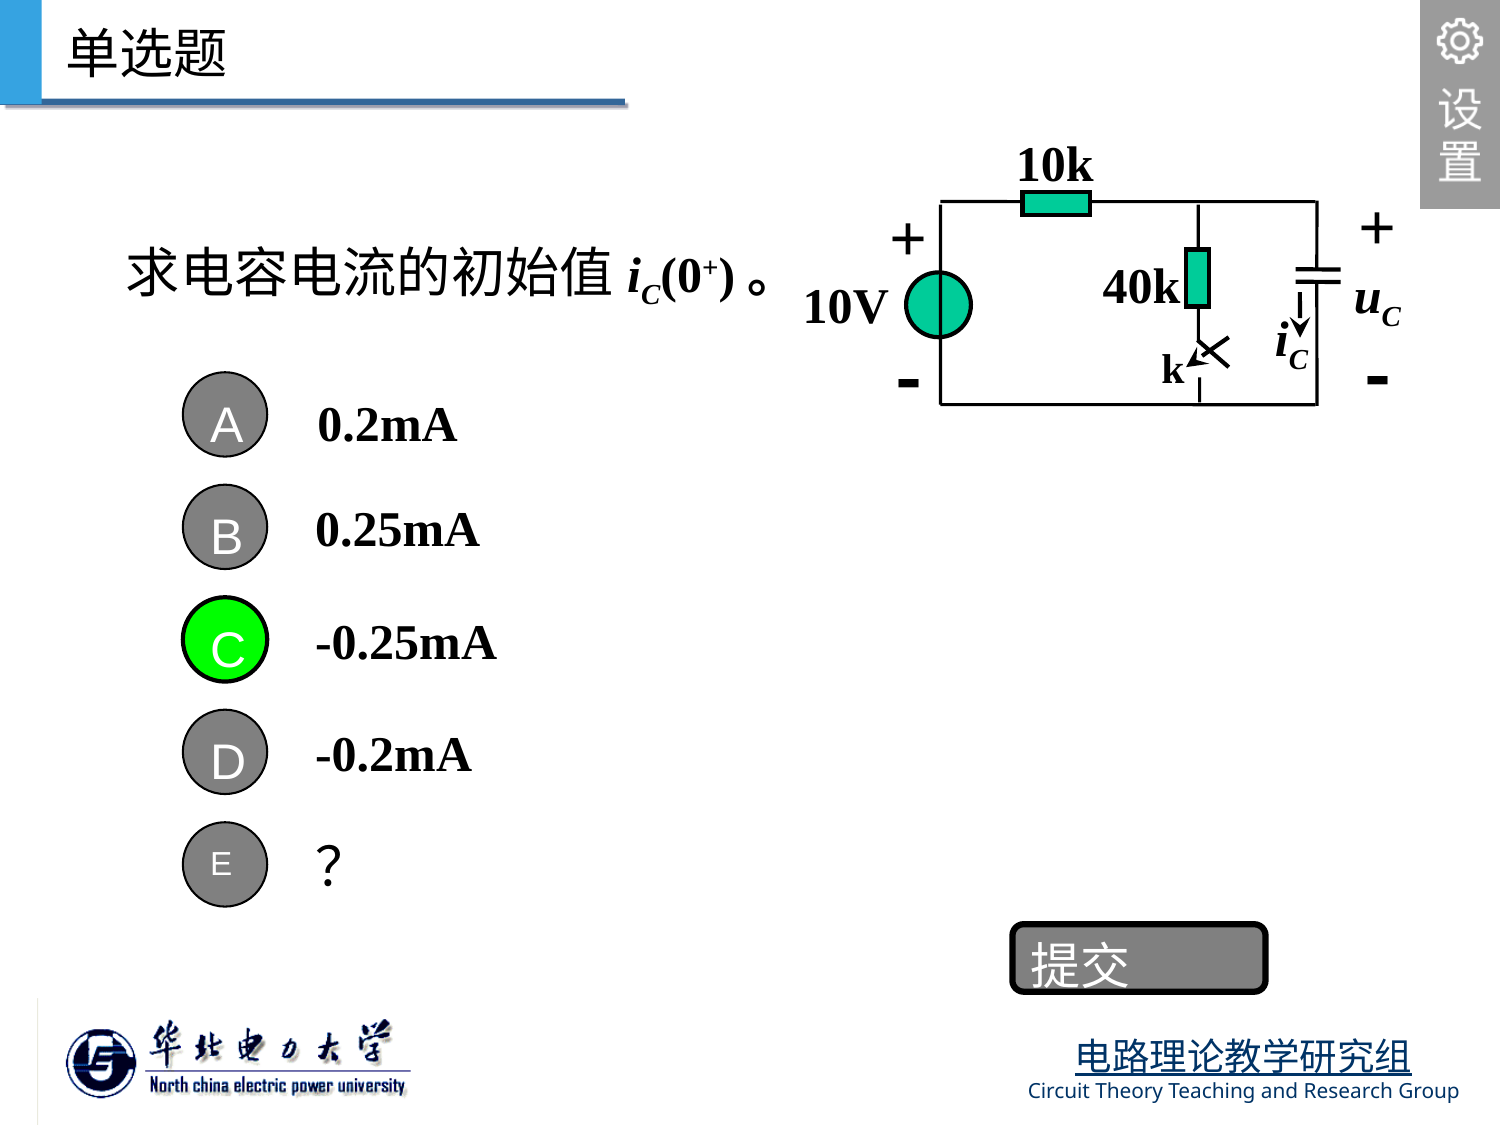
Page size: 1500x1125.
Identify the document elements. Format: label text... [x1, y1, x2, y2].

text_box 0.25mA [299, 474, 1350, 580]
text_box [787, 124, 1424, 422]
text_box -0.2mA [299, 699, 1350, 805]
text_box 0.2mA [302, 368, 1353, 475]
text_box -0.25mA [299, 586, 1350, 693]
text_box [0, 0, 259, 105]
text_box 提交 [1012, 924, 1266, 992]
text_box D [182, 709, 268, 795]
text_box A [182, 372, 268, 457]
text_box ？ [299, 811, 1350, 918]
text_box B [182, 484, 268, 570]
picture [37, 997, 413, 1125]
text_box C [182, 597, 268, 682]
text_box E [182, 822, 268, 907]
picture [1420, 0, 1500, 209]
text_box 求电容电流的初始值iC(0+)。 [110, 186, 787, 363]
